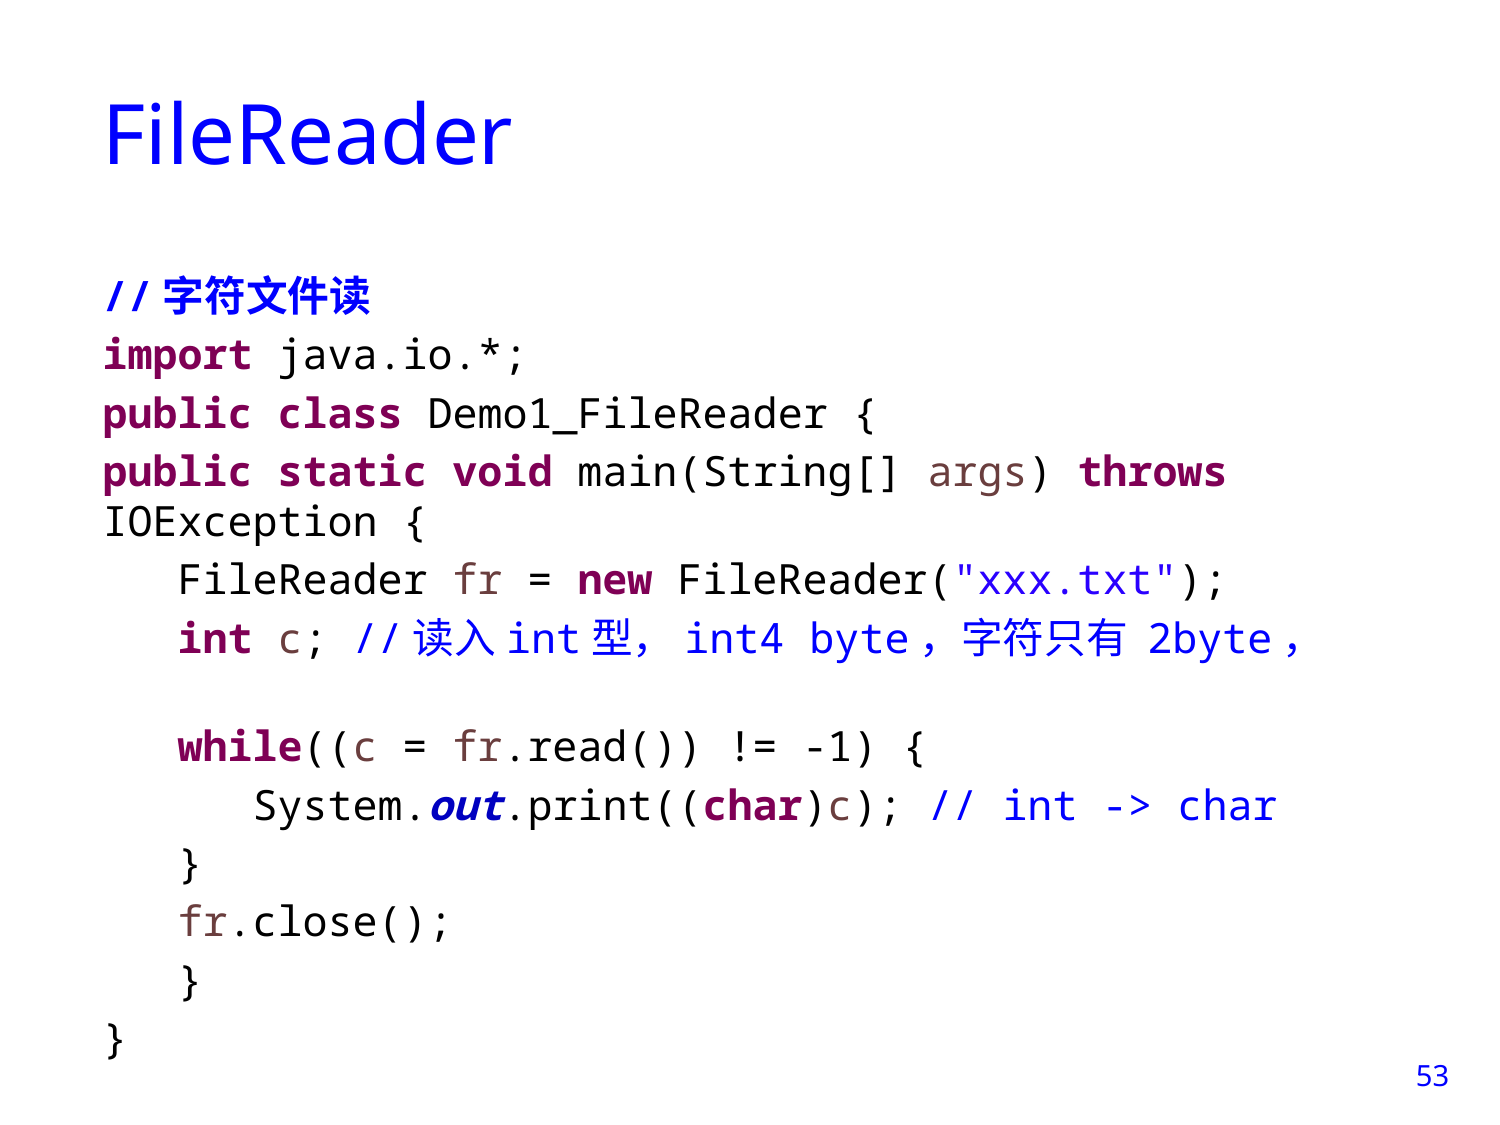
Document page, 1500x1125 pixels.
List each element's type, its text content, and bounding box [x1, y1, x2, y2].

list //字符文件读 import java.io.*; public class Demo1_FileReader { public static void main(String[] args) throws IOException { FileReader fr = new FileReader("xxx.txt"); int c; //读入int型，int4 byte，字符只有 2byte， while((c = fr.read()) != -1) { System.out.print((char)c); // int -> char } fr.close(); } } [87, 262, 1363, 1025]
slide_number 53 [1364, 1049, 1465, 1125]
title FileReader [87, 37, 1363, 225]
